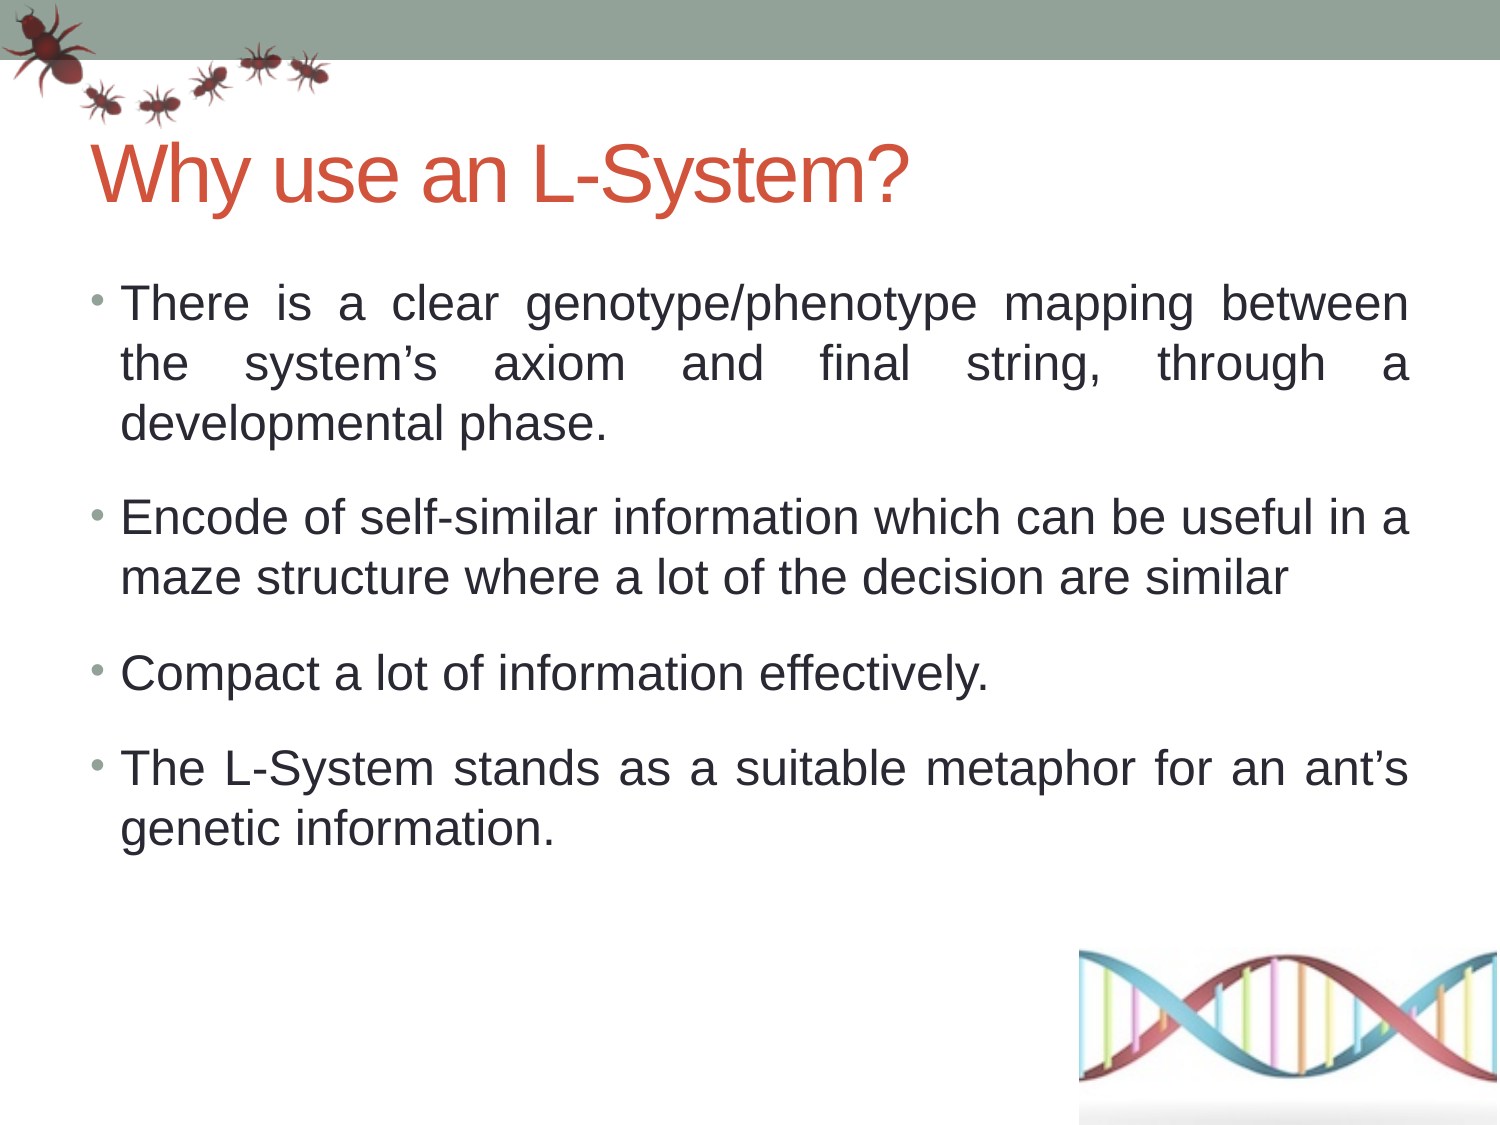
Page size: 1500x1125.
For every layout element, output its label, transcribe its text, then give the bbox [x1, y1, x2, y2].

list There is a clear genotype/phenotype mapping between the system’s axiom and final string, through a developmental phase. Encode of self-similar information which can be useful in a maze structure where a lot of the decision are similar Compact a lot of information effectively. The L-System stands as a suitable metaphor for an ant’s genetic information. [75, 262, 1425, 1063]
title Why use an L-System? [75, 87, 1425, 250]
